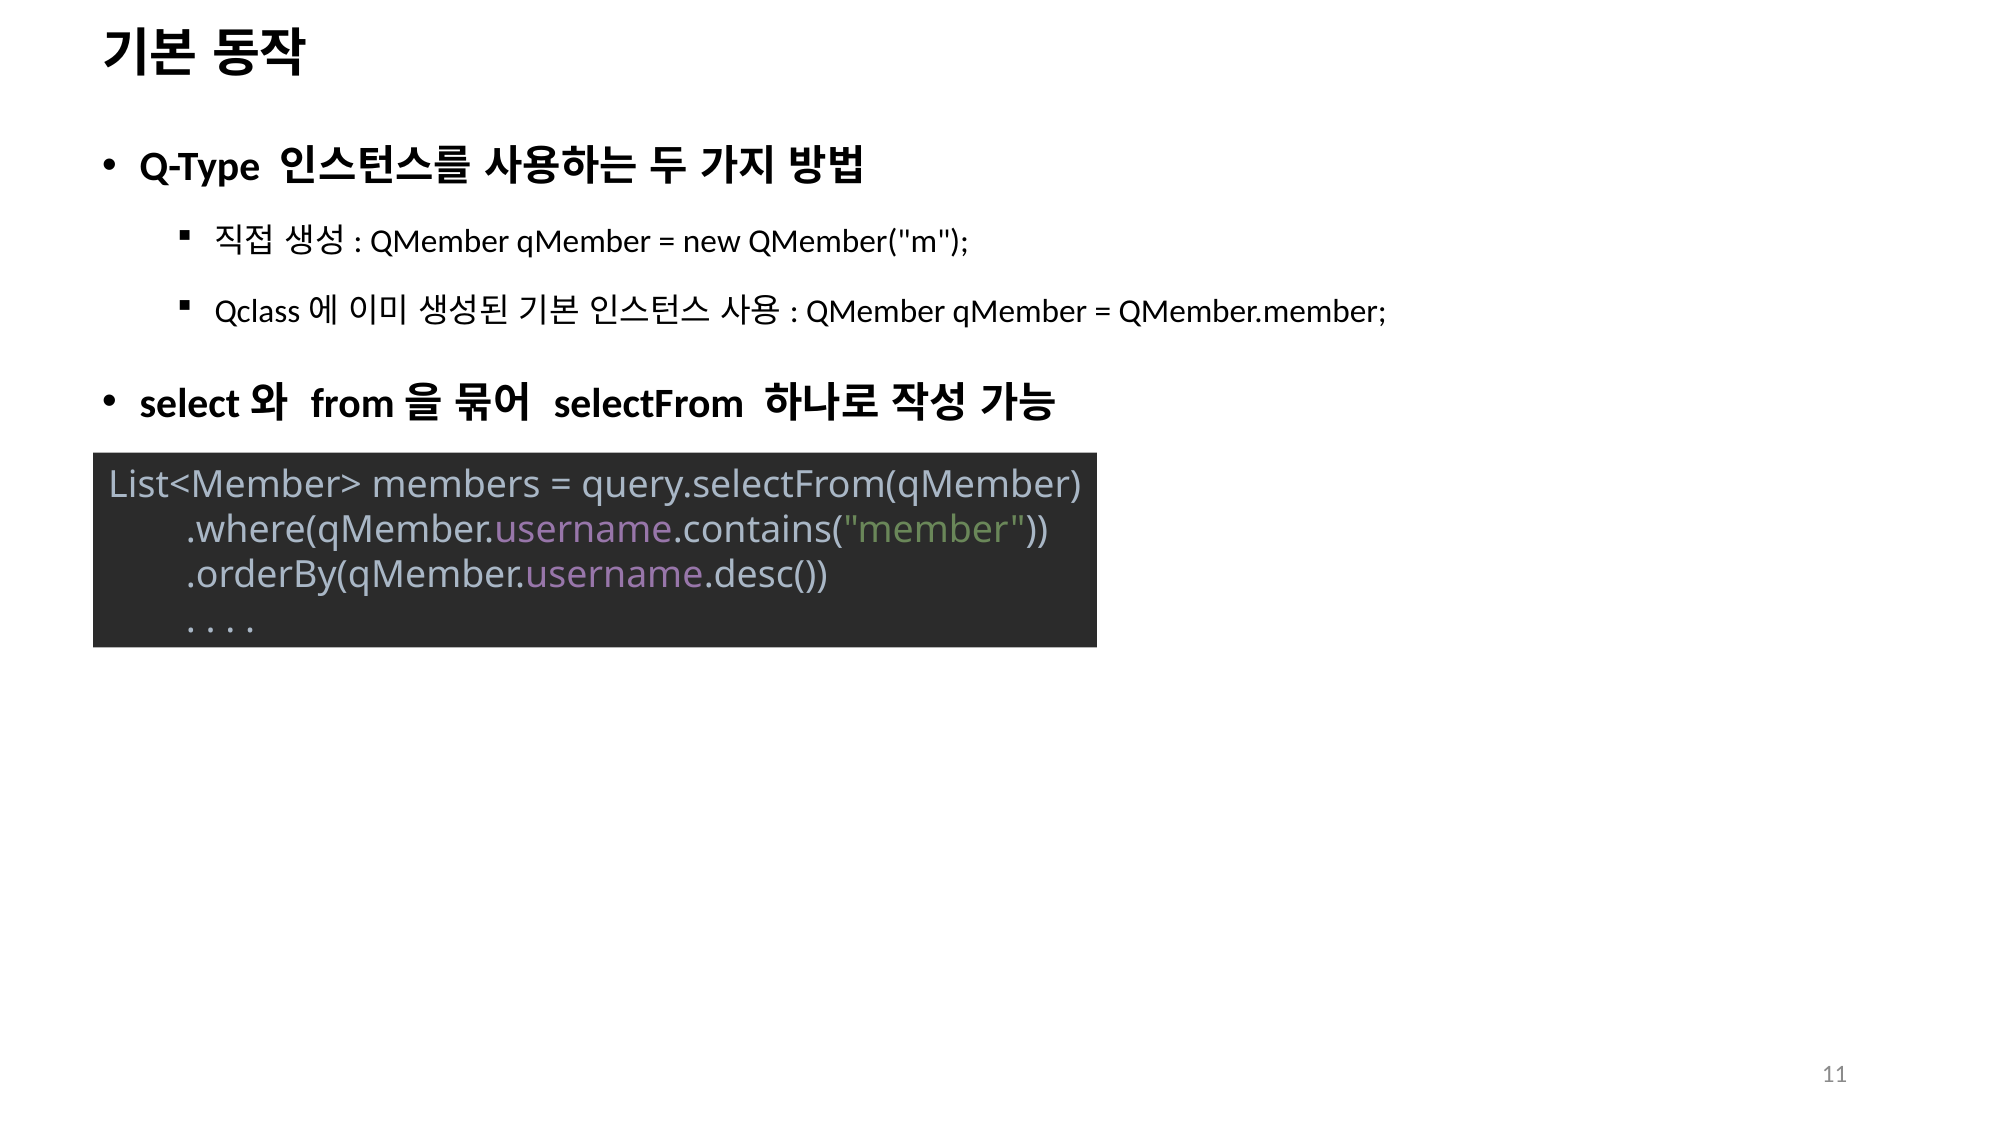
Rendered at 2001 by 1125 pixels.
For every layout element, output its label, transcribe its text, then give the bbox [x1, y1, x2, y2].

list Q-Type 인스턴스를 사용하는 두 가지 방법 직접 생성: QMember qMember = new QMember("m"); Qclass에 이미 생성된 기본 인스턴스 사용: QMember qMember = QMember.member; select와 from을 묶어 selectFrom 하나로 작성 가능 [87, 106, 1946, 1103]
title 기본 동작 [87, 26, 1812, 83]
slide_number 11 [1412, 1042, 1863, 1103]
text_box List<Member> members = query.selectFrom(qMember) .where(qMember.username.contains("member")) .orderBy(qMember.username.desc()) . . . . [93, 452, 1097, 648]
